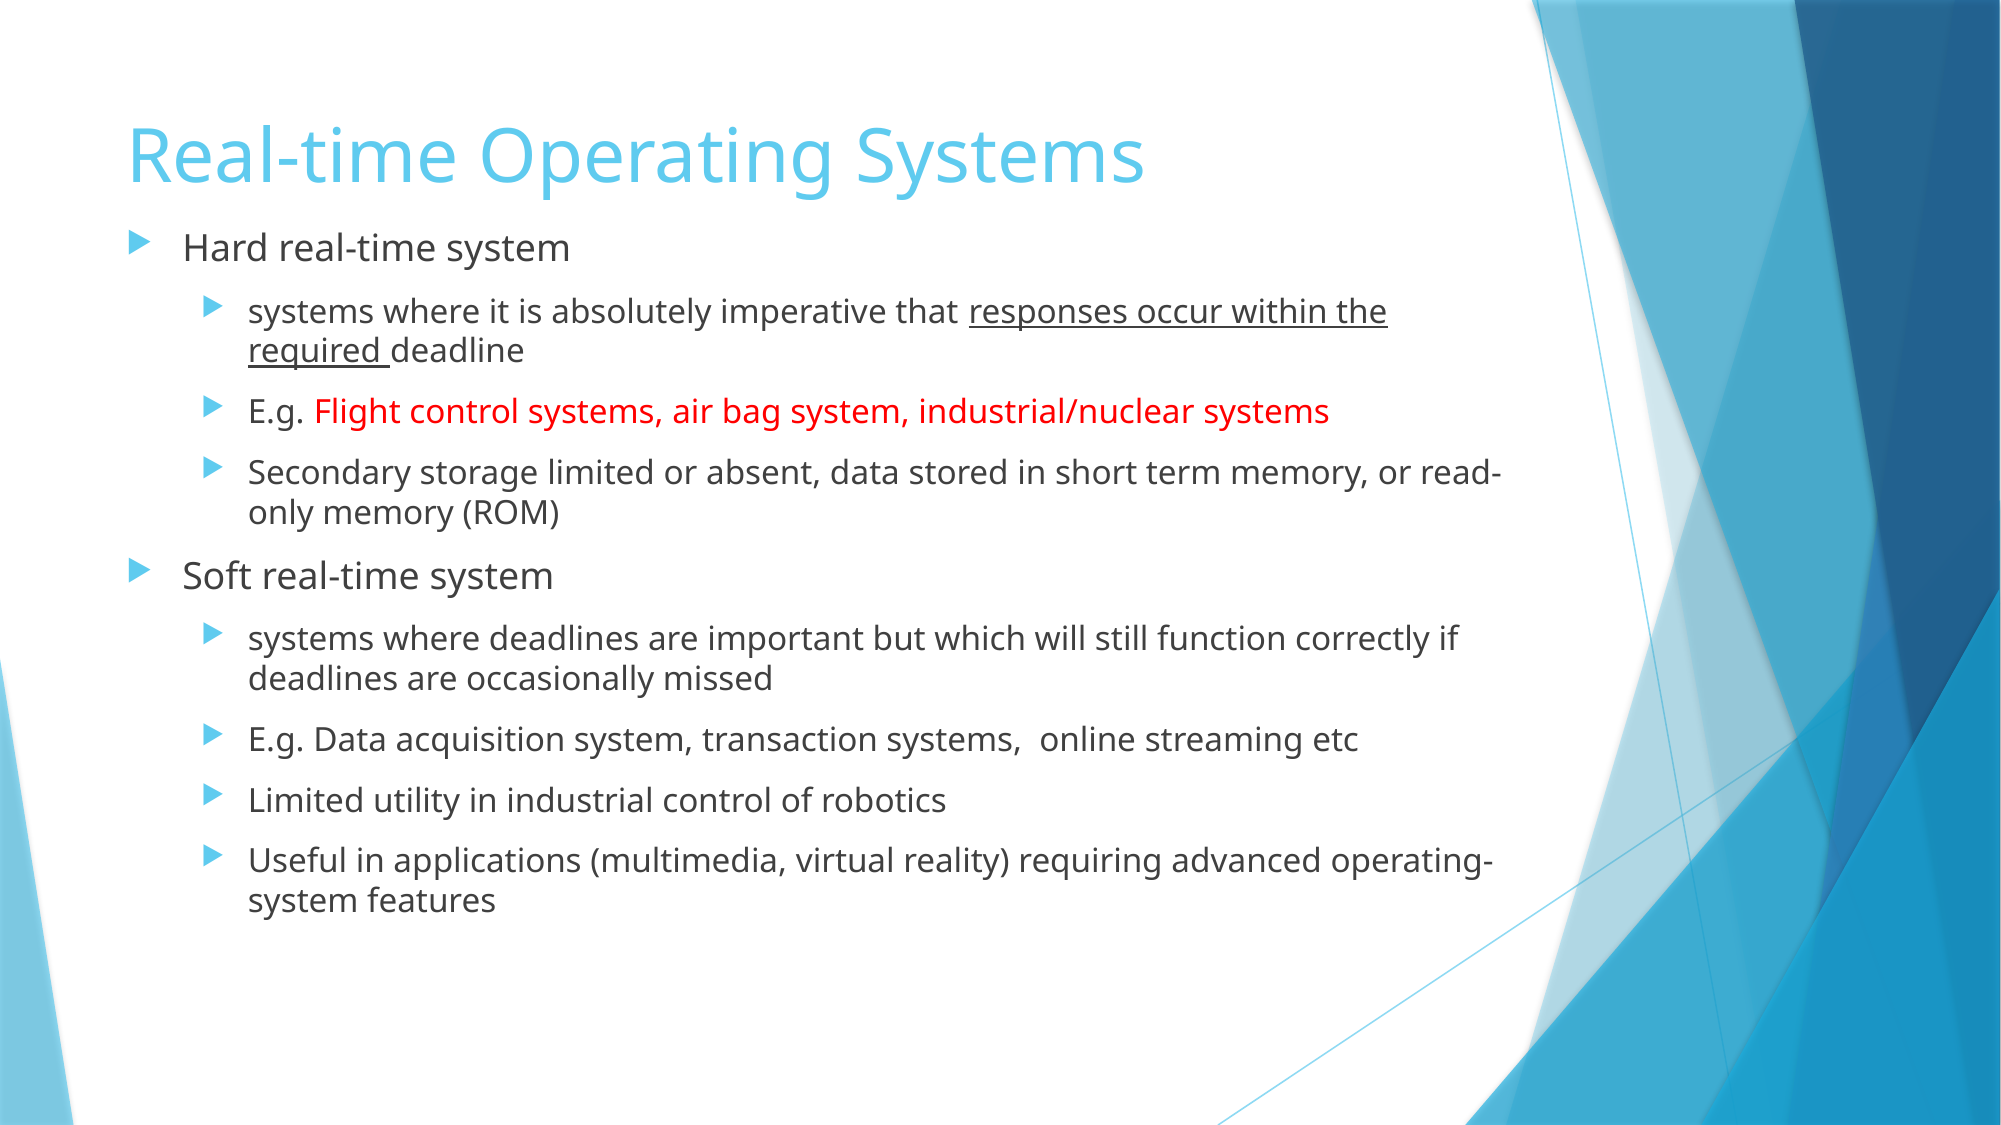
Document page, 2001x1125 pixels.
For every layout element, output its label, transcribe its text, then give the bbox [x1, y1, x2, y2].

title Real-time Operating Systems [111, 99, 1522, 216]
list Hard real-time system systems where it is absolutely imperative that responses occur within the required deadline E.g. Flight control systems, air bag system, industrial/nuclear systems Secondary storage limited or absent, data stored in short term memory, or read-only memory (ROM) Soft real-time system systems where deadlines are important but which will still function correctly if deadlines are occasionally missed E.g. Data acquisition system, transaction systems, online streaming etc Limited utility in industrial control of robotics Useful in applications (multimedia, virtual reality) requiring advanced operating-system features [111, 216, 1522, 992]
